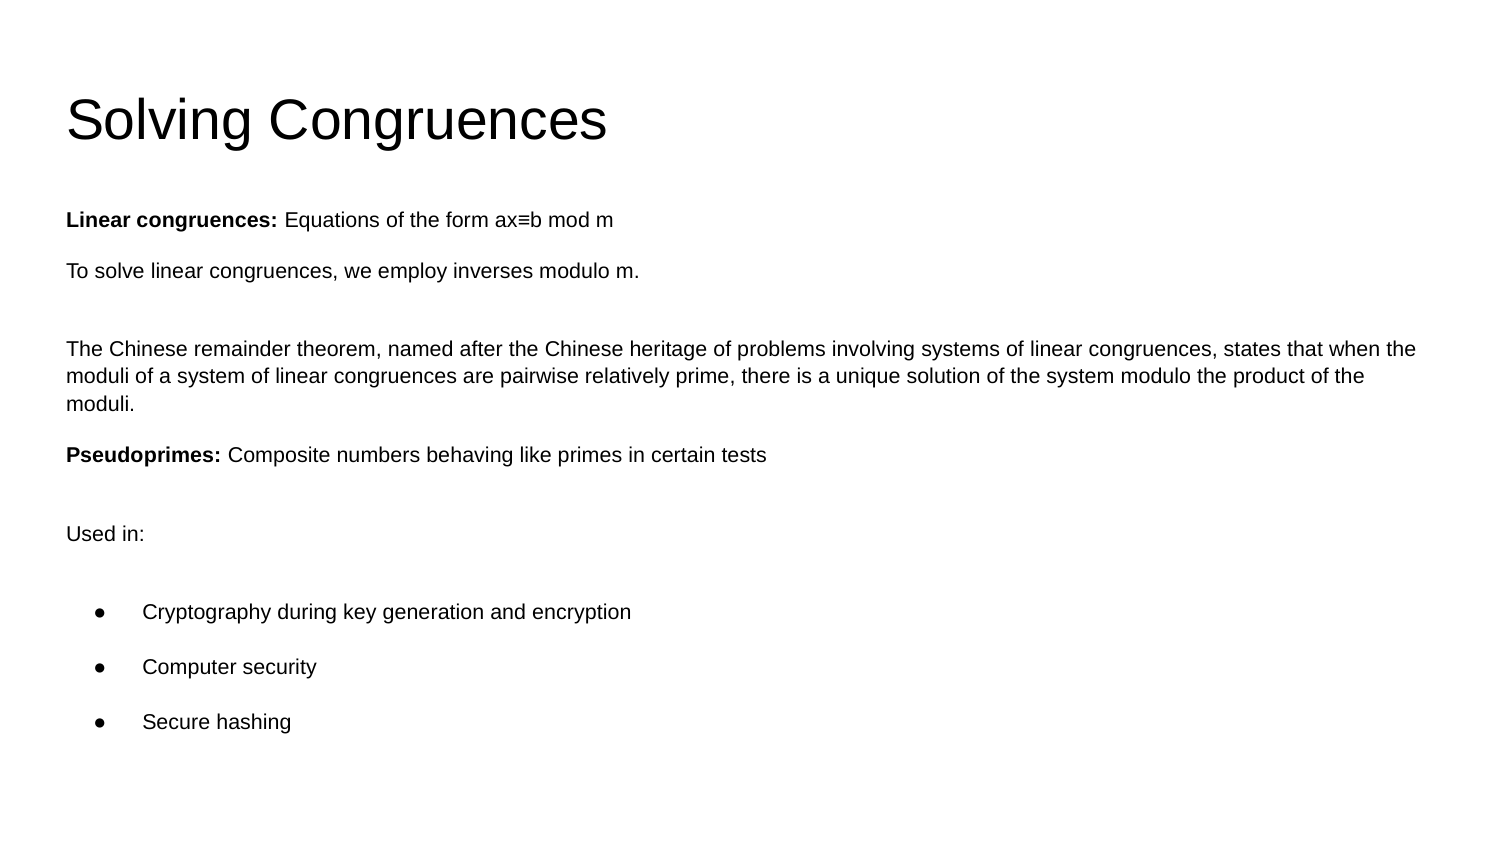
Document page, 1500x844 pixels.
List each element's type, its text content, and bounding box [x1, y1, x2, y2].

list Linear congruences: Equations of the form ax≡b mod m To solve linear congruences, we employ inverses modulo m. The Chinese remainder theorem, named after the Chinese heritage of problems involving systems of linear congruences, states that when the moduli of a system of linear congruences are pairwise relatively prime, there is a unique solution of the system modulo the product of the moduli. Pseudoprimes: Composite numbers behaving like primes in certain tests Used in: Cryptography during key generation and encryption Computer security Secure hashing [51, 189, 1449, 750]
title Solving Congruences [51, 72, 1449, 167]
